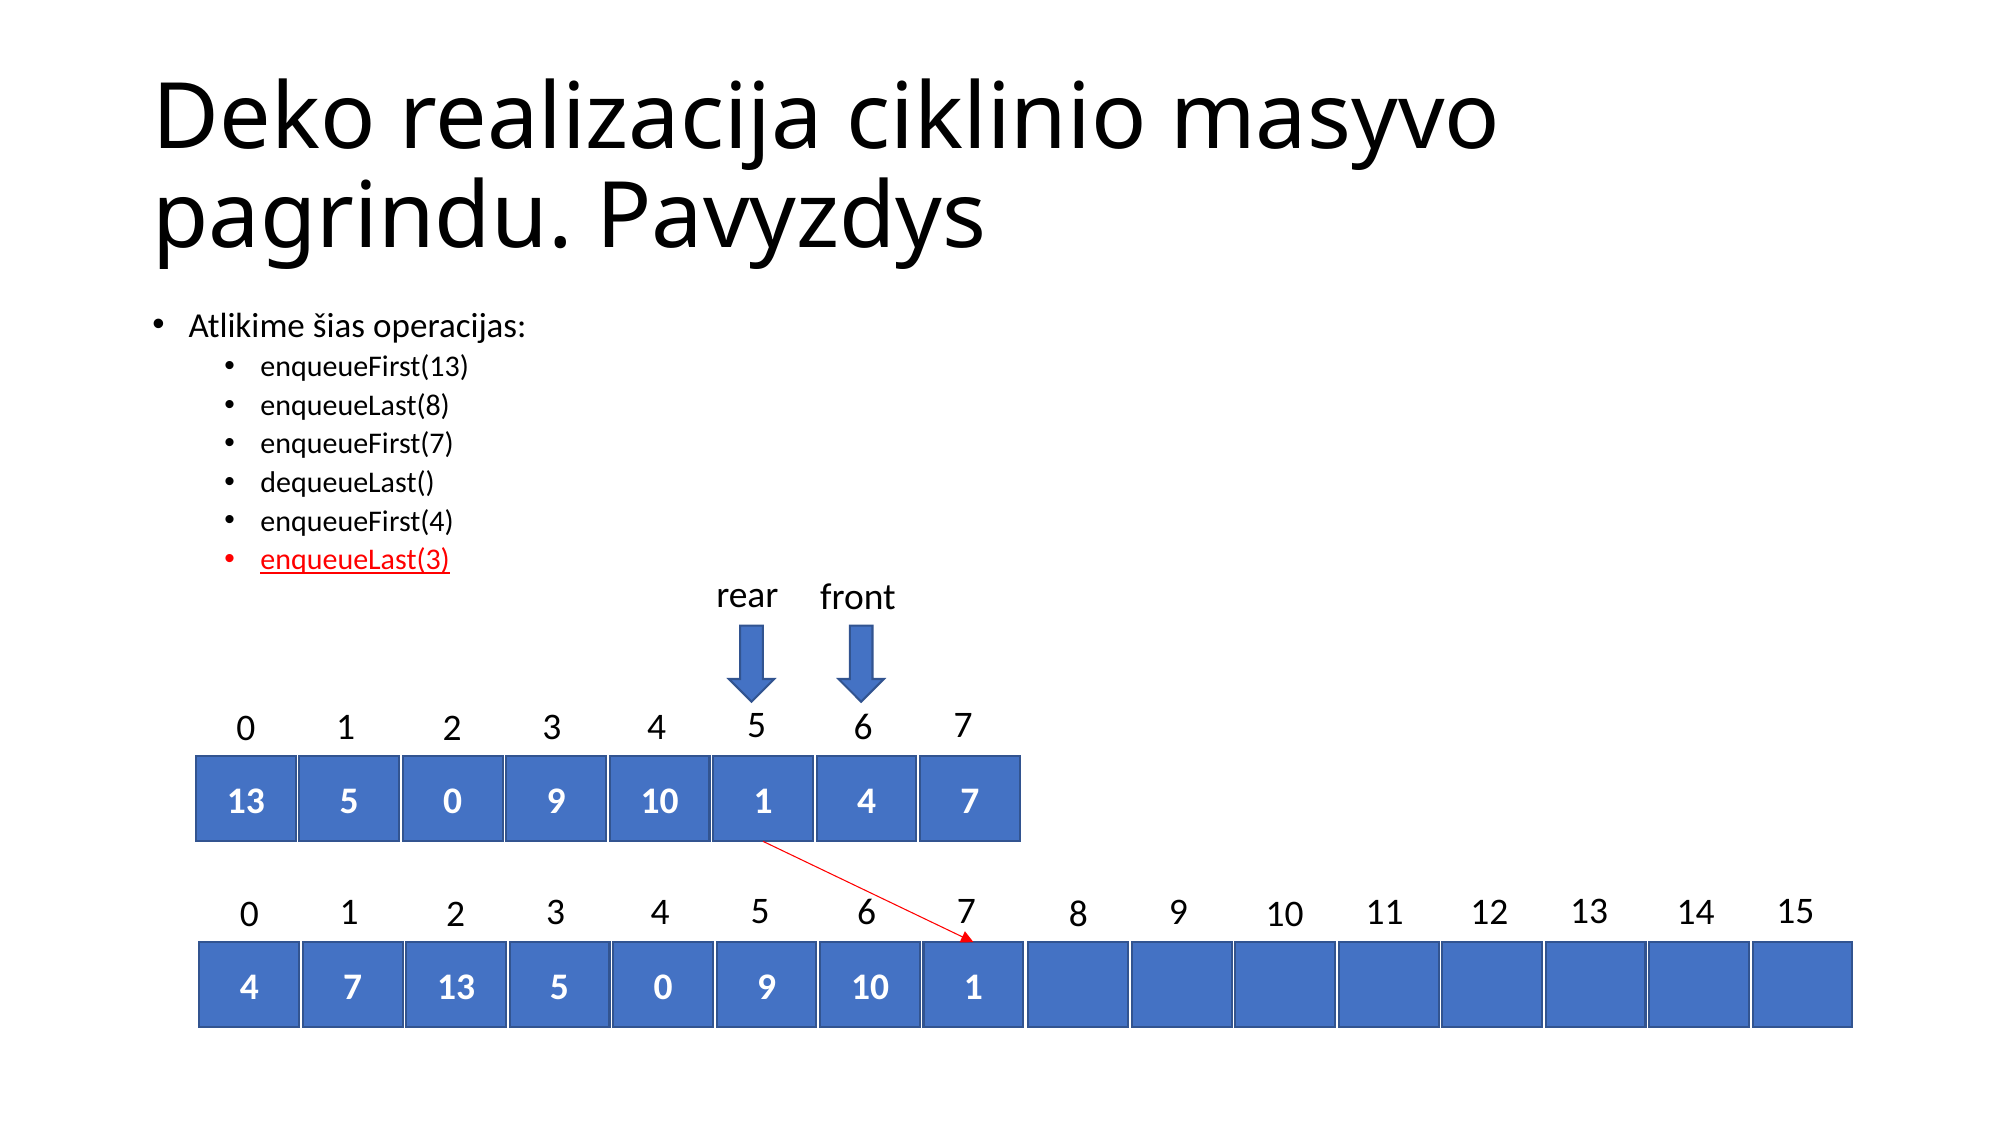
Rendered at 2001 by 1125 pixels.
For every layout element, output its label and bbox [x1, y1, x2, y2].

text_box [1752, 941, 1853, 1028]
text_box [1545, 941, 1647, 1028]
text_box [1338, 941, 1440, 1028]
text_box [405, 880, 606, 1028]
text_box [198, 880, 400, 1028]
text_box [612, 941, 714, 1028]
text_box [302, 941, 404, 1028]
text_box [1234, 880, 1435, 1028]
title [137, 59, 1863, 278]
text_box [1441, 941, 1543, 1028]
text_box [610, 562, 1024, 1028]
text_box [1131, 941, 1233, 1028]
text_box [402, 624, 807, 842]
text_box [195, 694, 400, 842]
text_box [1648, 941, 1750, 1028]
text_box [1027, 880, 1229, 1028]
list [137, 299, 1863, 587]
text_box [1439, 878, 1640, 940]
text_box [1645, 878, 1846, 940]
text_box [509, 941, 611, 1028]
